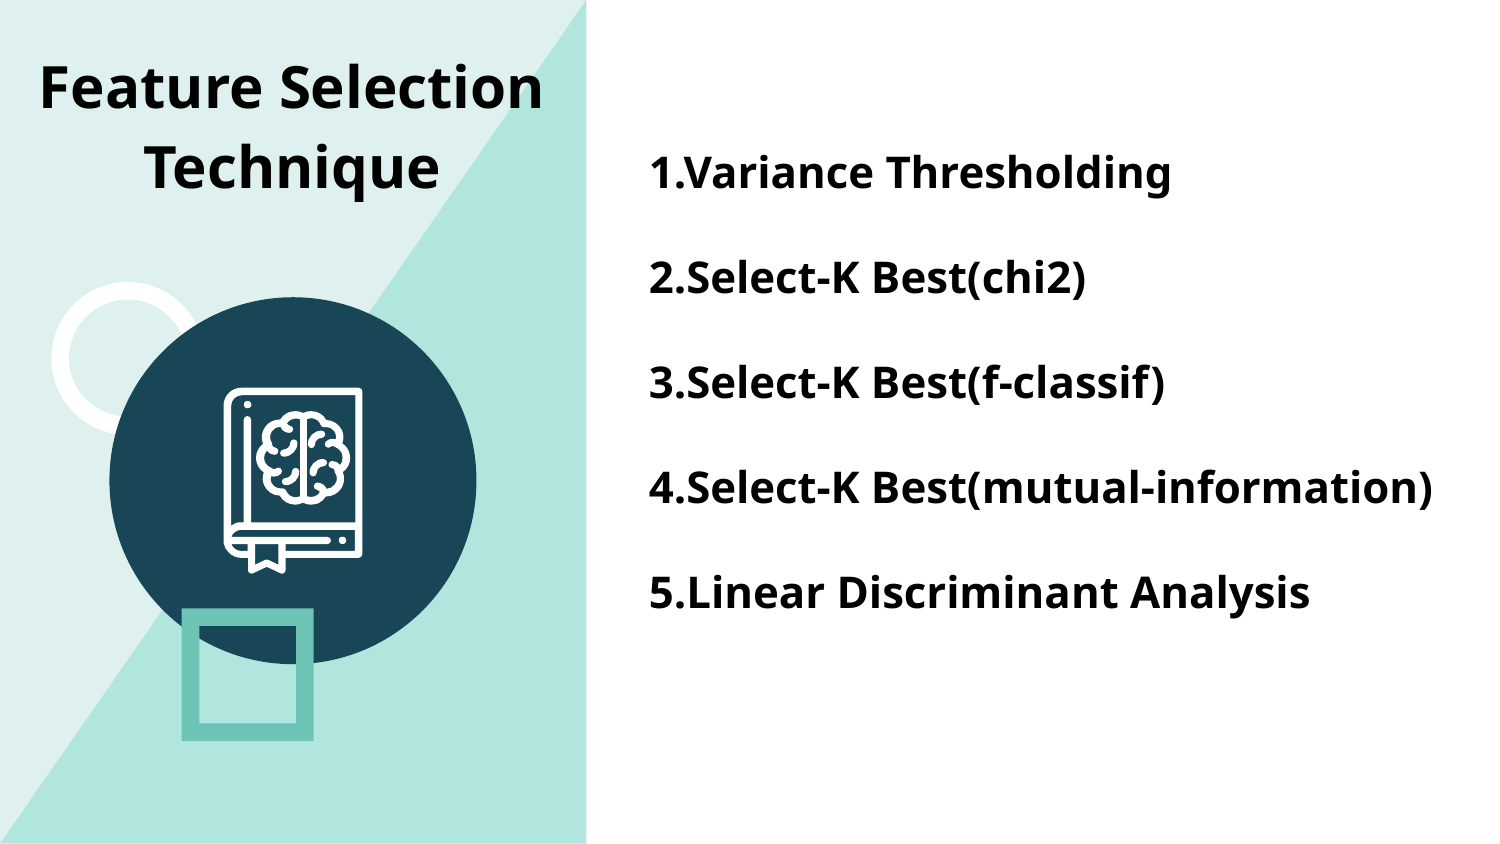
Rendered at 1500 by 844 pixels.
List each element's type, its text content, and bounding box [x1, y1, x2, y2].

title Feature Selection Technique [0, 24, 585, 229]
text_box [51, 281, 477, 742]
text_box 1.Variance Thresholding 2.Select-K Best(chi2) 3.Select-K Best(f-classif) 4.Select-K Best(mutual-information) 5.Linear Discriminant Analysis [633, 24, 1489, 437]
